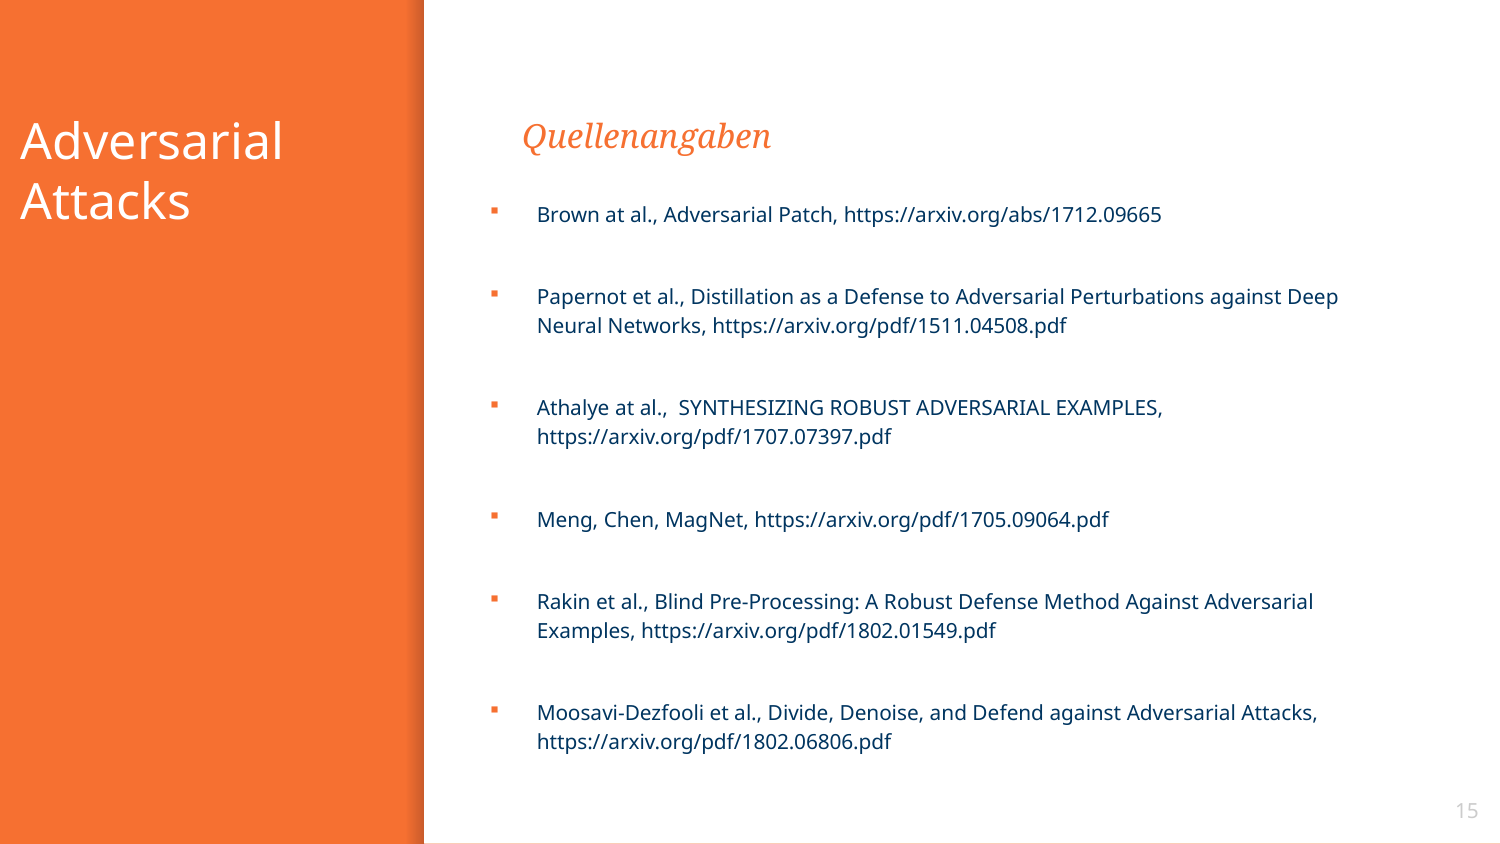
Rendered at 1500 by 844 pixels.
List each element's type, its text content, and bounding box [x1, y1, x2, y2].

list Brown at al., Adversarial Patch, https://arxiv.org/abs/1712.09665 Papernot et al., Distillation as a Defense to Adversarial Perturbations against Deep Neural Networks, https://arxiv.org/pdf/1511.04508.pdf Athalye at al., SYNTHESIZING ROBUST ADVERSARIAL EXAMPLES, https://arxiv.org/pdf/1707.07397.pdf Meng, Chen, MagNet, https://arxiv.org/pdf/1705.09064.pdf Rakin et al., Blind Pre-Processing: A Robust Defense Method Against Adversarial Examples, https://arxiv.org/pdf/1802.01549.pdf Moosavi-Dezfooli et al., Divide, Denoise, and Defend against Adversarial Attacks, https://arxiv.org/pdf/1802.06806.pdf [475, 182, 1393, 602]
title Adversarial Attacks [5, 94, 409, 748]
slide_number 15 [1403, 779, 1494, 844]
list Quellenangaben [506, 94, 1425, 293]
